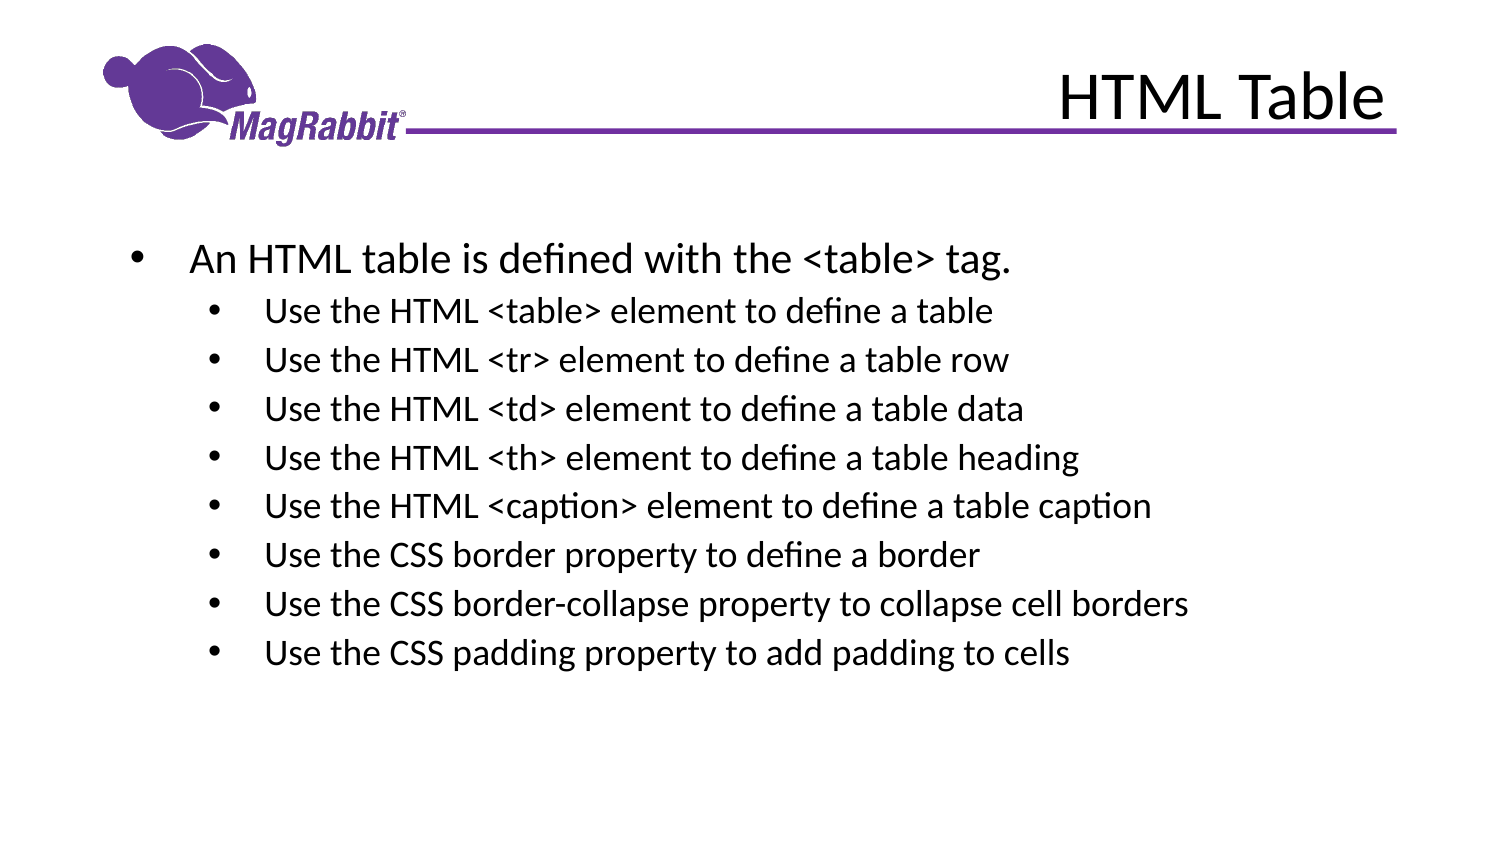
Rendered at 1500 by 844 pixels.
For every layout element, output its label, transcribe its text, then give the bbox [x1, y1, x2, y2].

title HTML Table [563, 44, 1397, 150]
list An HTML table is defined with the <table> tag. Use the HTML <table> element to define a table Use the HTML <tr> element to define a table row Use the HTML <td> element to define a table data Use the HTML <th> element to define a table heading Use the HTML <caption> element to define a table caption Use the CSS border property to define a border Use the CSS border-collapse property to collapse cell borders Use the CSS padding property to add padding to cells [103, 224, 1397, 760]
picture [103, 44, 406, 150]
